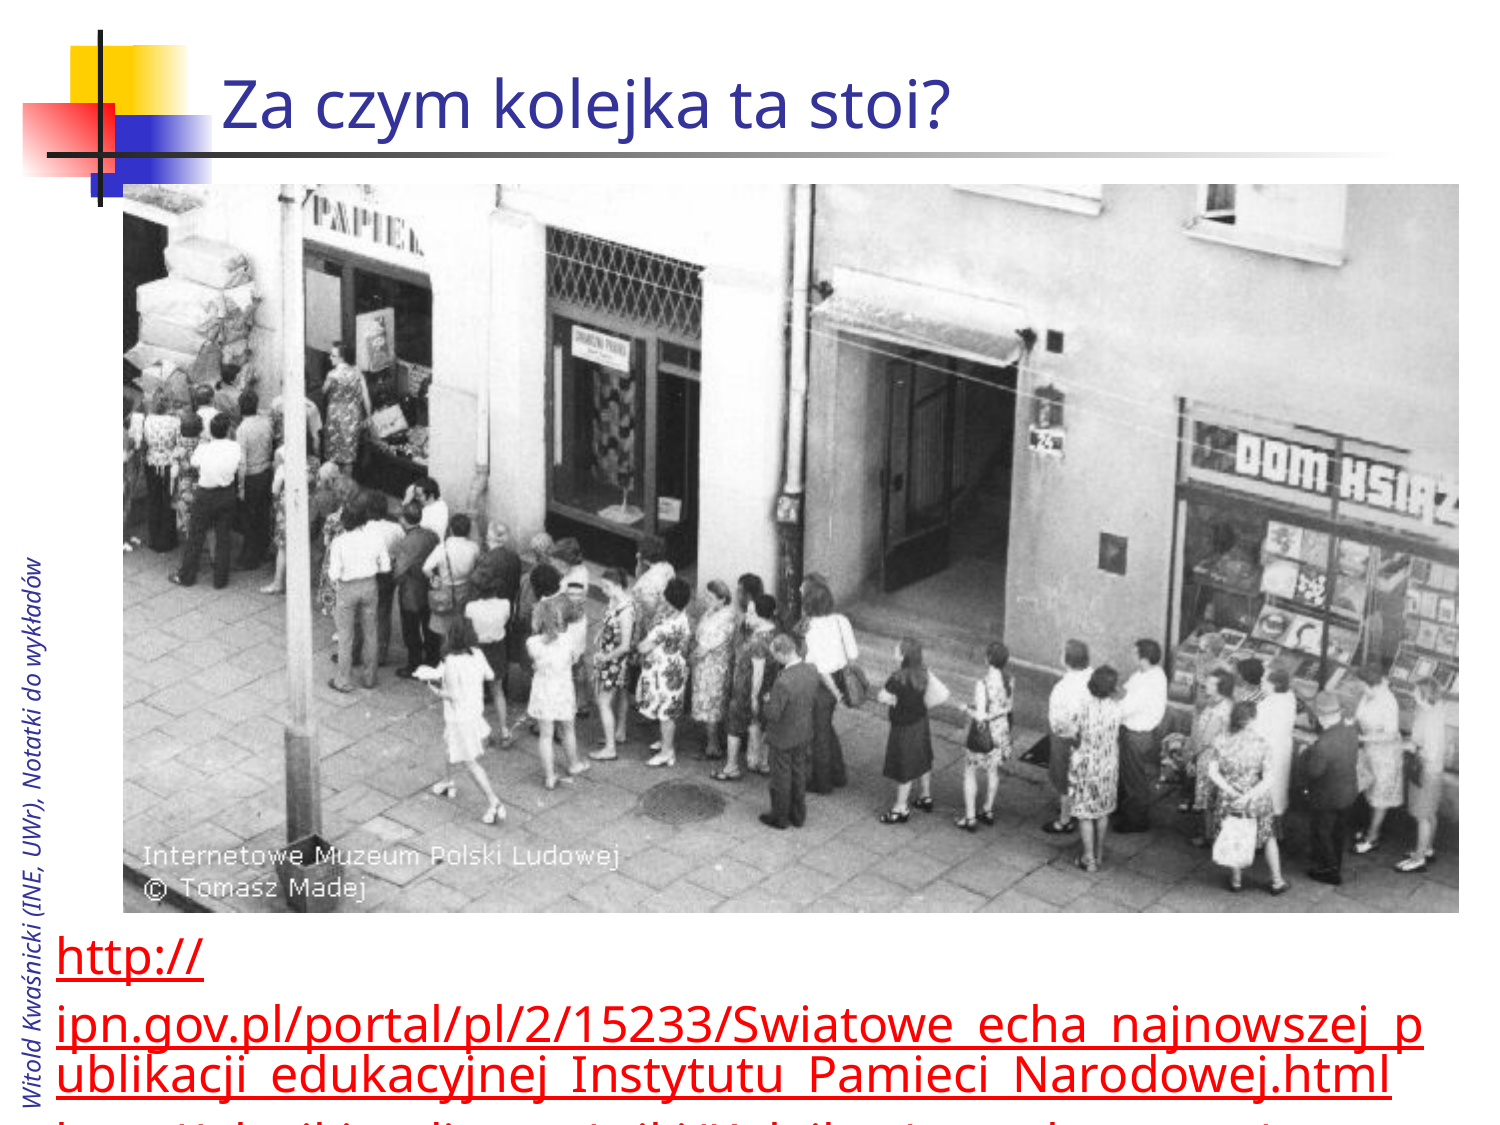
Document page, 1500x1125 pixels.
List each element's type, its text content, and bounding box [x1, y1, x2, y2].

title Za czym kolejka ta stoi? [206, 12, 1450, 149]
text_box http://ipn.gov.pl/portal/pl/2/15233/Swiatowe_echa_najnowszej_publikacji_edukacyjnej_Instytutu_Pamieci_Narodowej.html http://pl.wikipedia.org/wiki/Kolejka_(gra_planszowa) [41, 916, 1459, 1125]
slide_number Witold Kwaśnicki (INE, UWr), Notatki do wykładów [0, 385, 54, 1125]
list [123, 184, 1459, 913]
